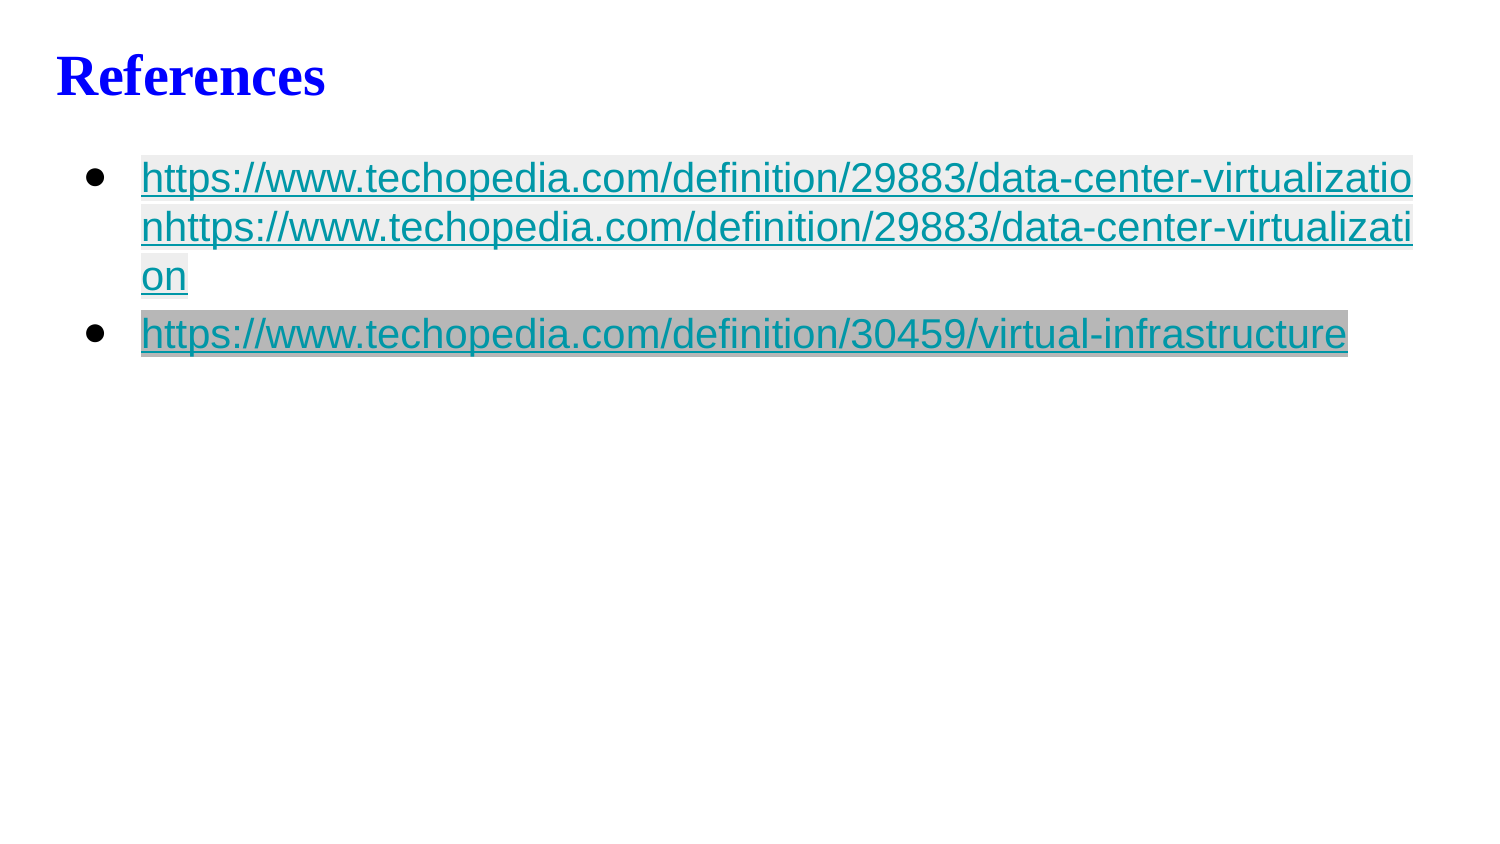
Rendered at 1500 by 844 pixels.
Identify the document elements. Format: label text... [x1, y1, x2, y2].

title References [40, 22, 1439, 117]
list https://www.techopedia.com/definition/29883/data-center-virtualizationhttps://www.techopedia.com/definition/29883/data-center-virtualization https://www.techopedia.com/definition/30459/virtual-infrastructure [51, 128, 1449, 832]
